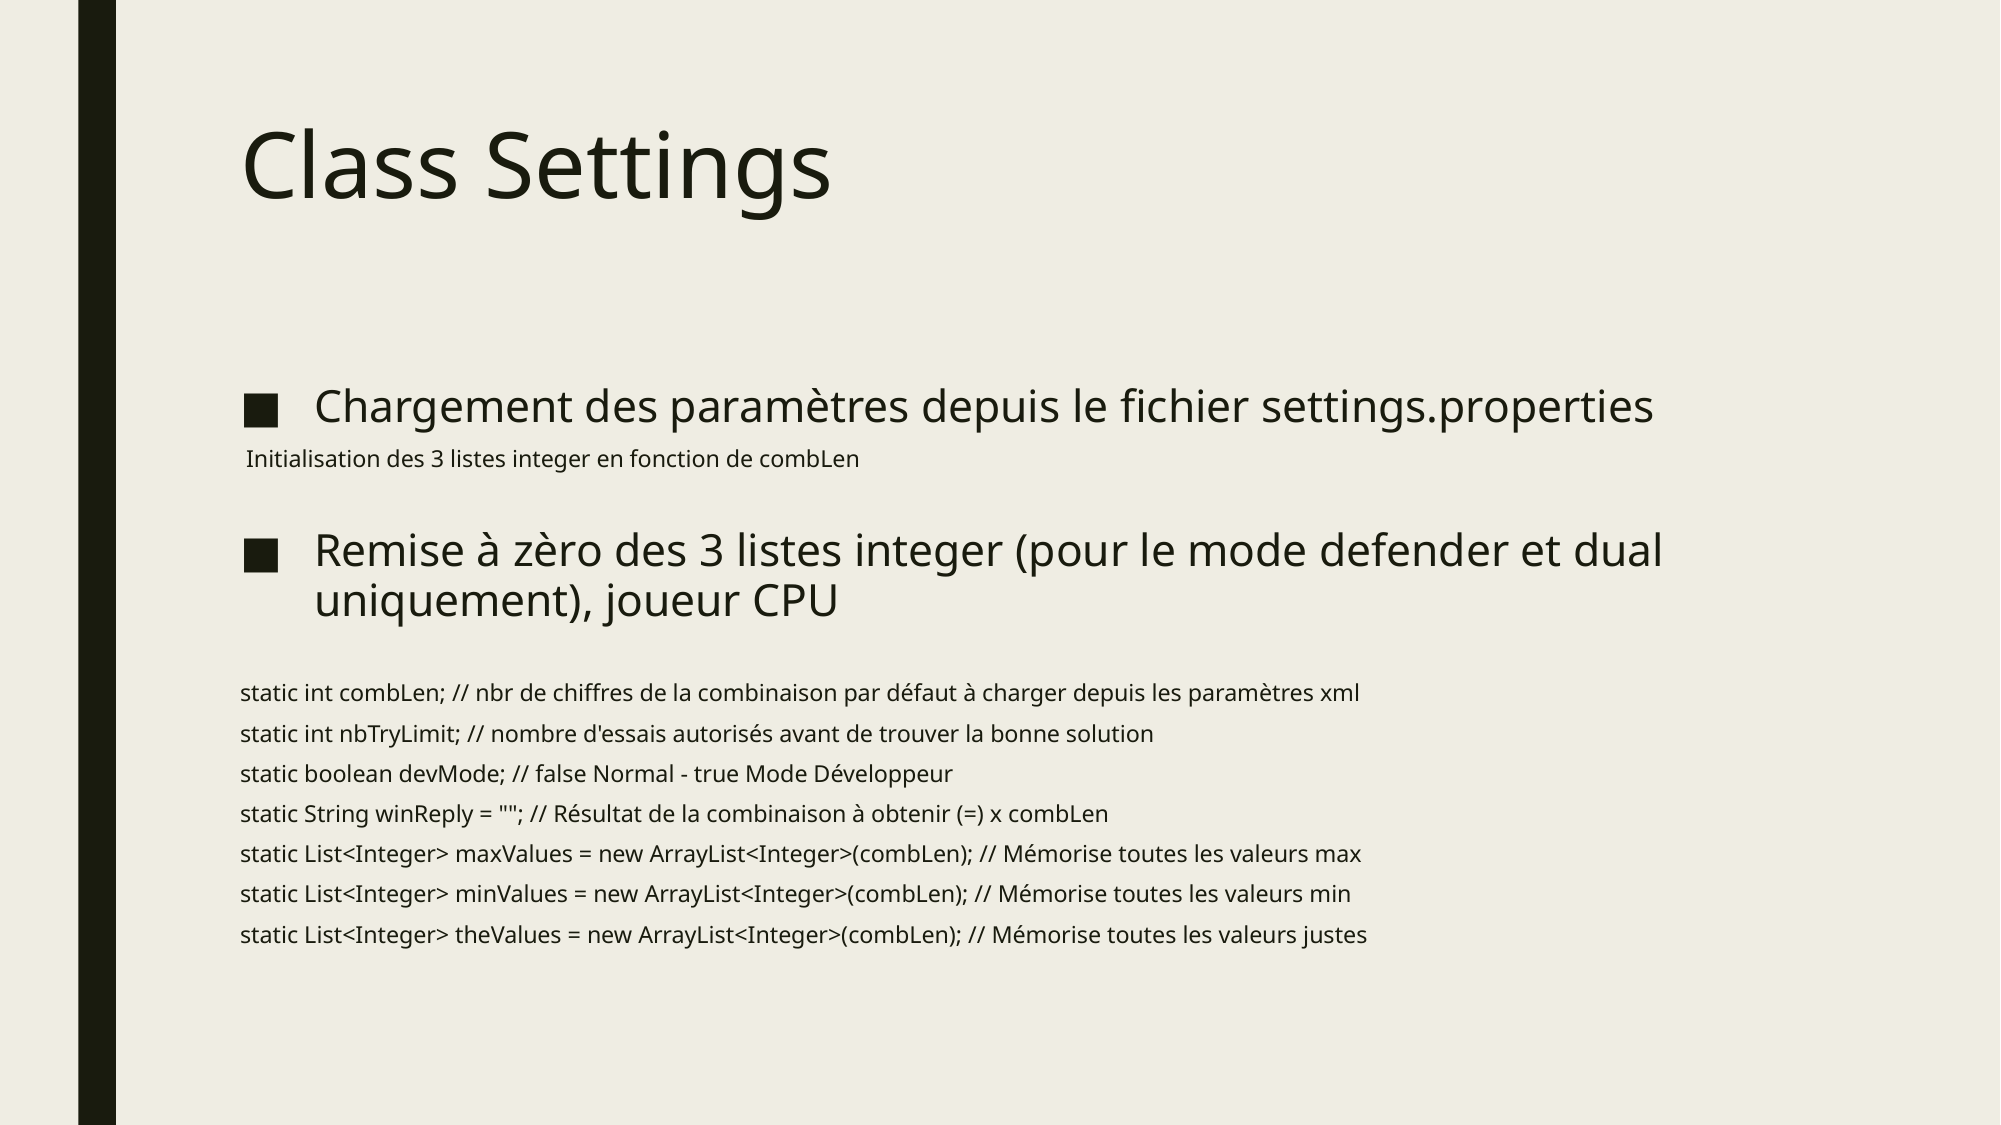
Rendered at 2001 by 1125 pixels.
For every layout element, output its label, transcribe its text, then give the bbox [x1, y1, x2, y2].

title Class Settings [225, 112, 1800, 357]
list Chargement des paramètres depuis le fichier settings.properties Initialisation des 3 listes integer en fonction de combLen Remise à zèro des 3 listes integer (pour le mode defender et dual uniquement), joueur CPU static int combLen; // nbr de chiffres de la combinaison par défaut à charger depuis les paramètres xml static int nbTryLimit; // nombre d'essais autorisés avant de trouver la bonne solution static boolean devMode; // false Normal - true Mode Développeur static String winReply = ""; // Résultat de la combinaison à obtenir (=) x combLen static List<Integer> maxValues = new ArrayList<Integer>(combLen); // Mémorise toutes les valeurs max static List<Integer> minValues = new ArrayList<Integer>(combLen); // Mémorise toutes les valeurs min static List<Integer> theValues = new ArrayList<Integer>(combLen); // Mémorise toutes les valeurs justes [225, 375, 1800, 963]
